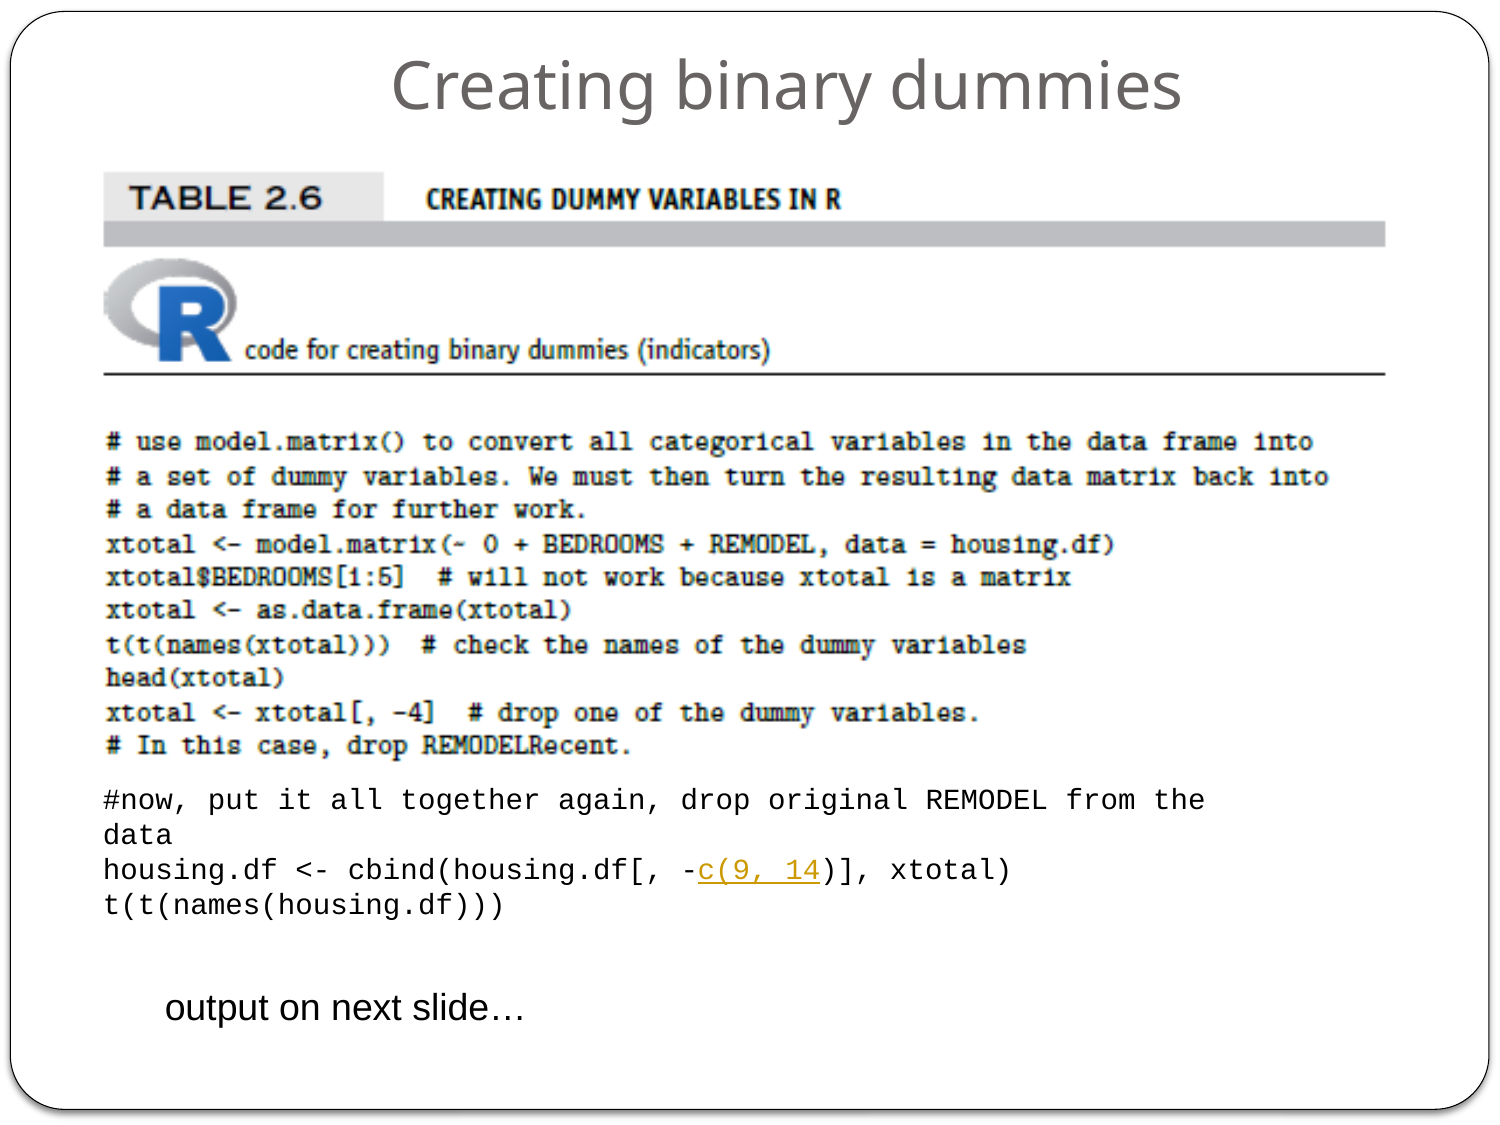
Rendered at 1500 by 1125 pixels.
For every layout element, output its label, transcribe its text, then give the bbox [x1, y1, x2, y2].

text_box output on next slide… [149, 975, 738, 1036]
text_box #now, put it all together again, drop original REMODEL from the data housing.df <- cbind(housing.df[, -c(9, 14)], xtotal) t(t(names(housing.df))) [88, 780, 1276, 928]
title Creating binary dummies [150, 45, 1425, 138]
picture [87, 161, 1408, 772]
